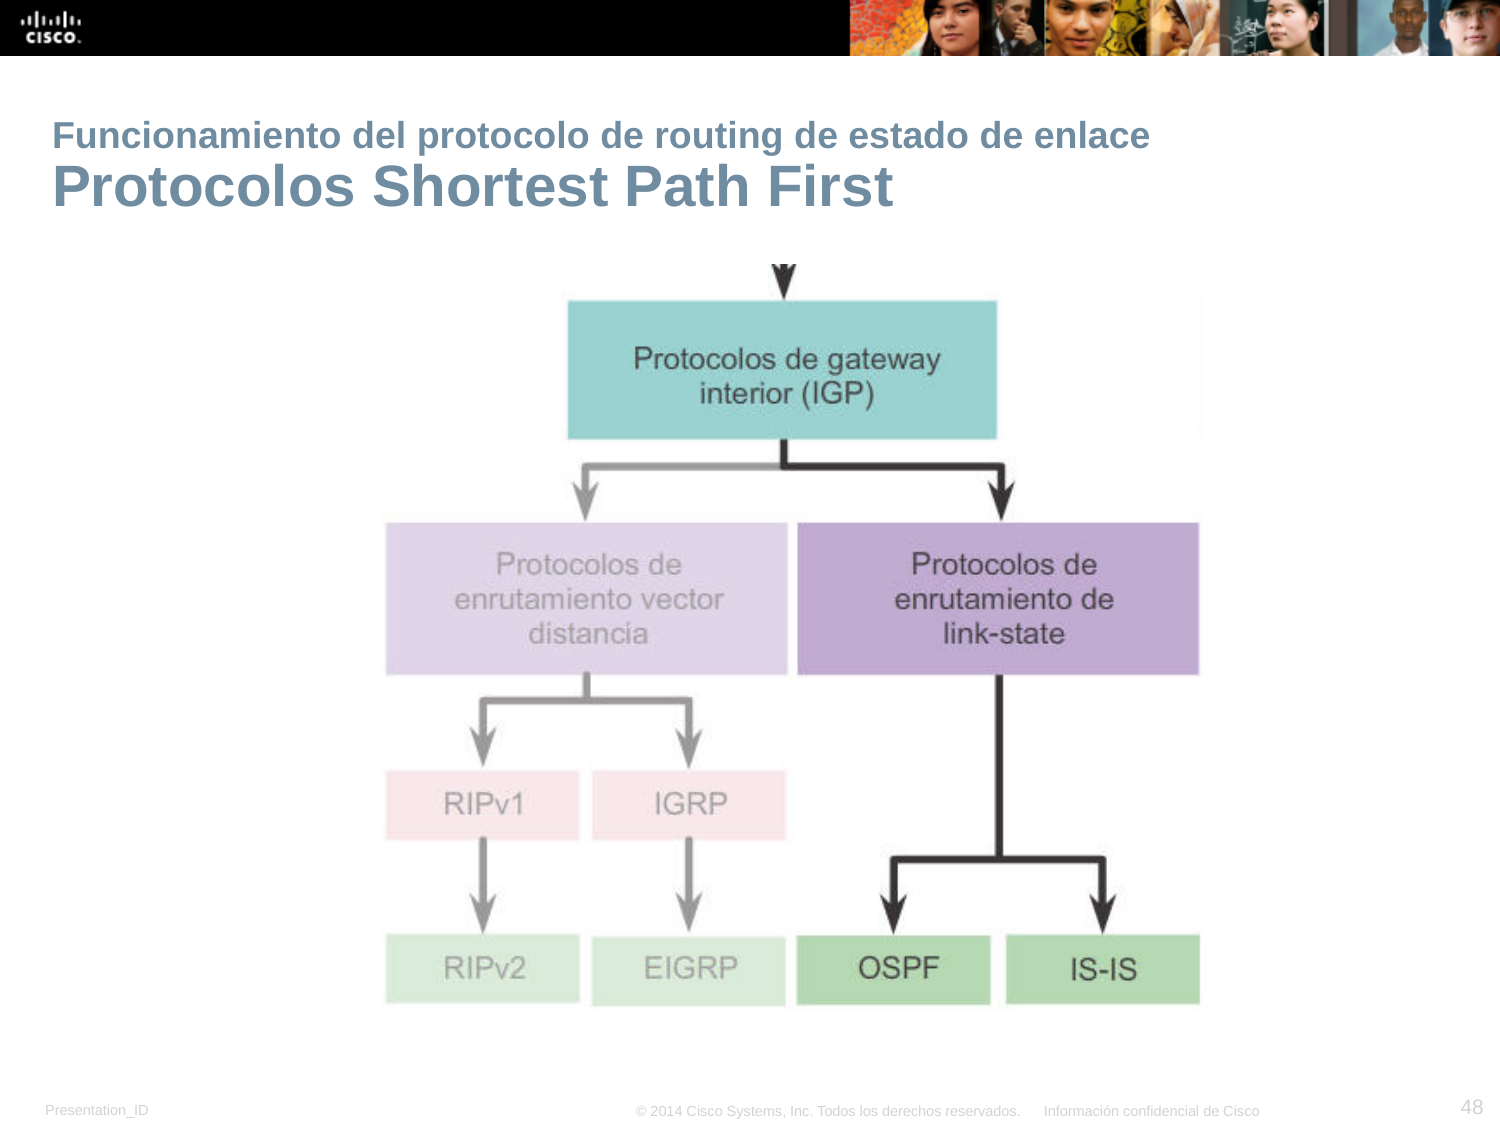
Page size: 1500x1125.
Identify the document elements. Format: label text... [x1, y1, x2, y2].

picture [381, 264, 1204, 1017]
picture [0, 0, 1500, 56]
title Funcionamiento del protocolo de routing de estado de enlace Protocolos Shortest Path First [38, 80, 1427, 227]
